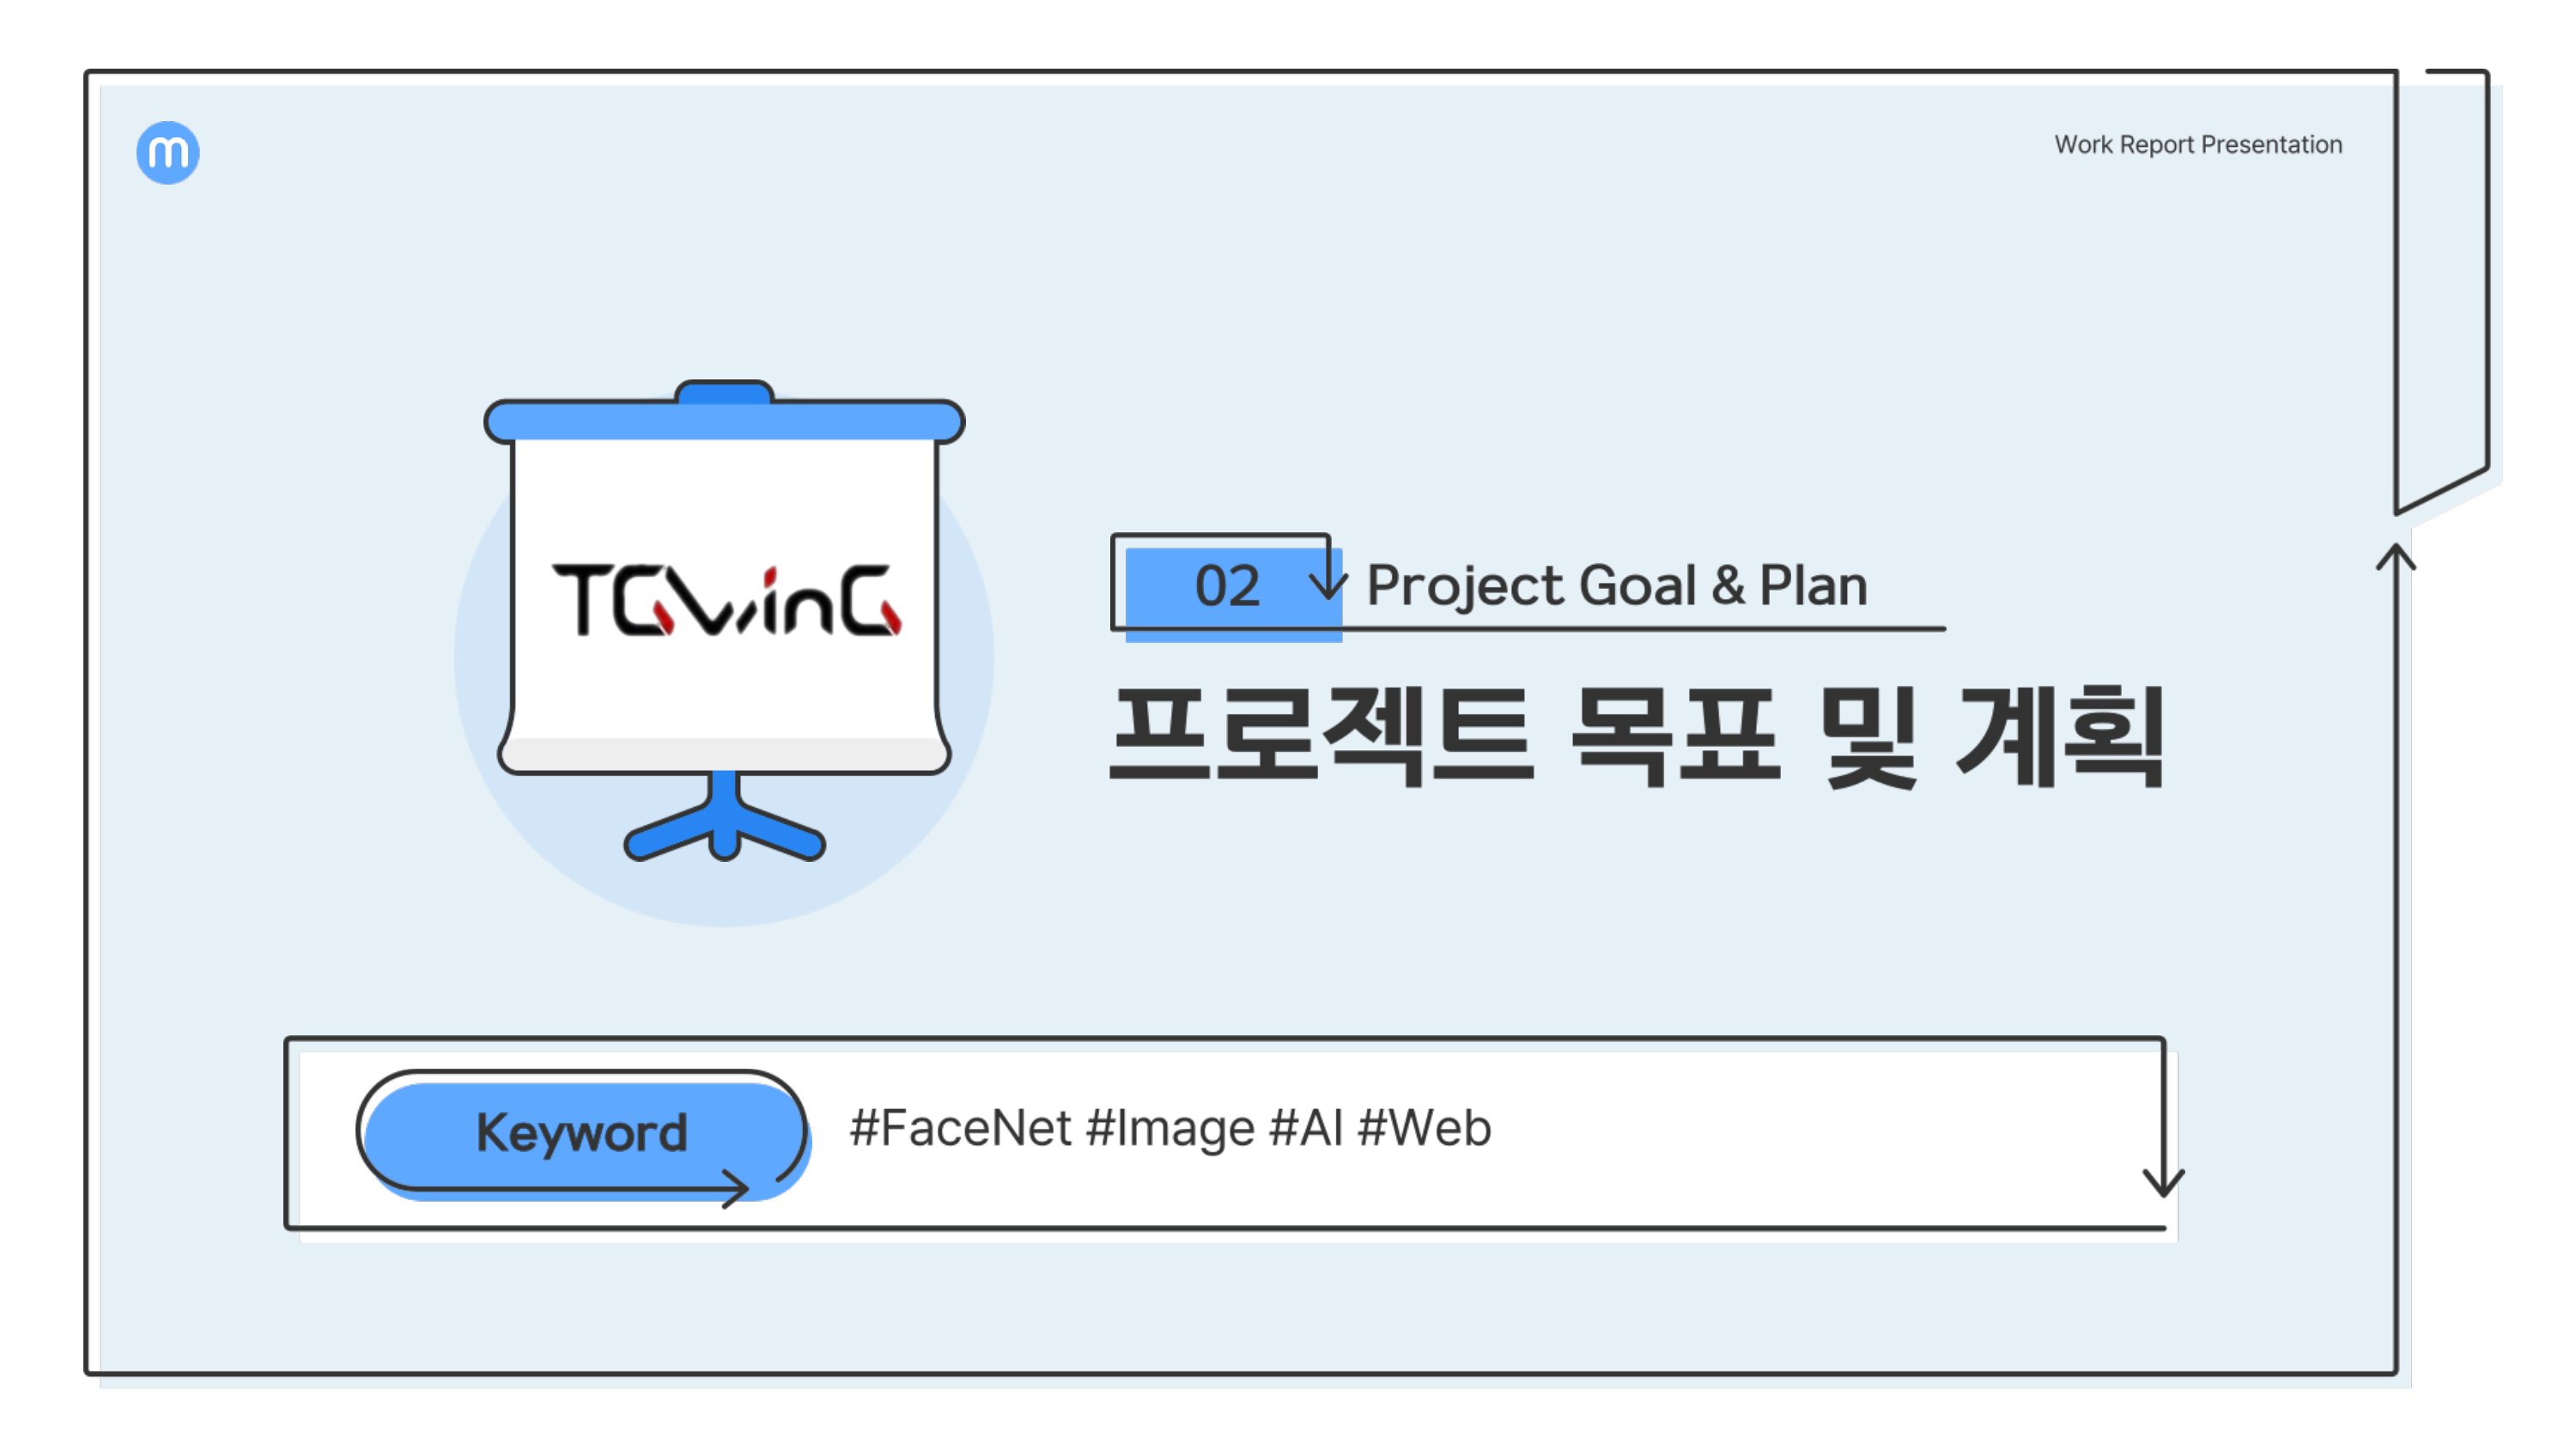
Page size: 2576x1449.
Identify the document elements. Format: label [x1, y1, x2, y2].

text_box [283, 1035, 2185, 1243]
text_box [543, 421, 907, 785]
text_box [483, 379, 966, 863]
text_box [137, 120, 201, 185]
picture [1069, 627, 2265, 925]
text_box [82, 69, 2504, 1389]
picture [1674, 118, 2552, 186]
text_box [1110, 531, 1947, 644]
text_box [454, 387, 995, 929]
